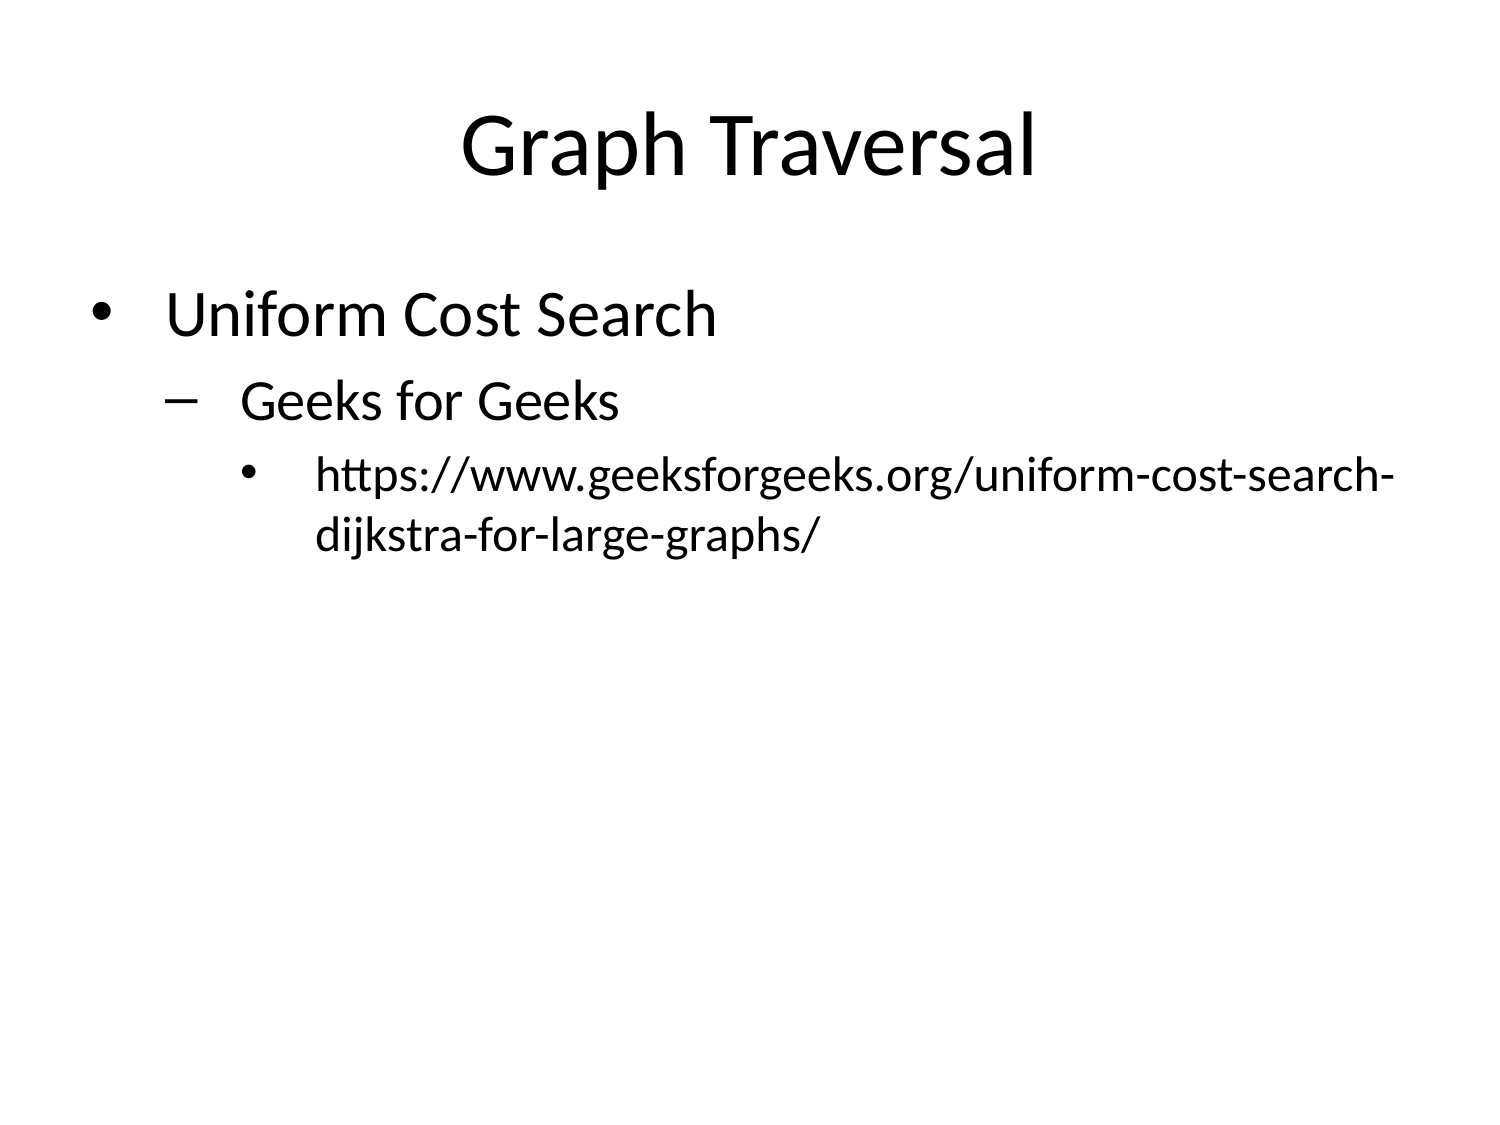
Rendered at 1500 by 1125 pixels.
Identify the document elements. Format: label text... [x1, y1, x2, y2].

title Graph Traversal [75, 45, 1425, 233]
list Uniform Cost Search Geeks for Geeks https://www.geeksforgeeks.org/uniform-cost-search-dijkstra-for-large-graphs/ [75, 262, 1425, 1005]
